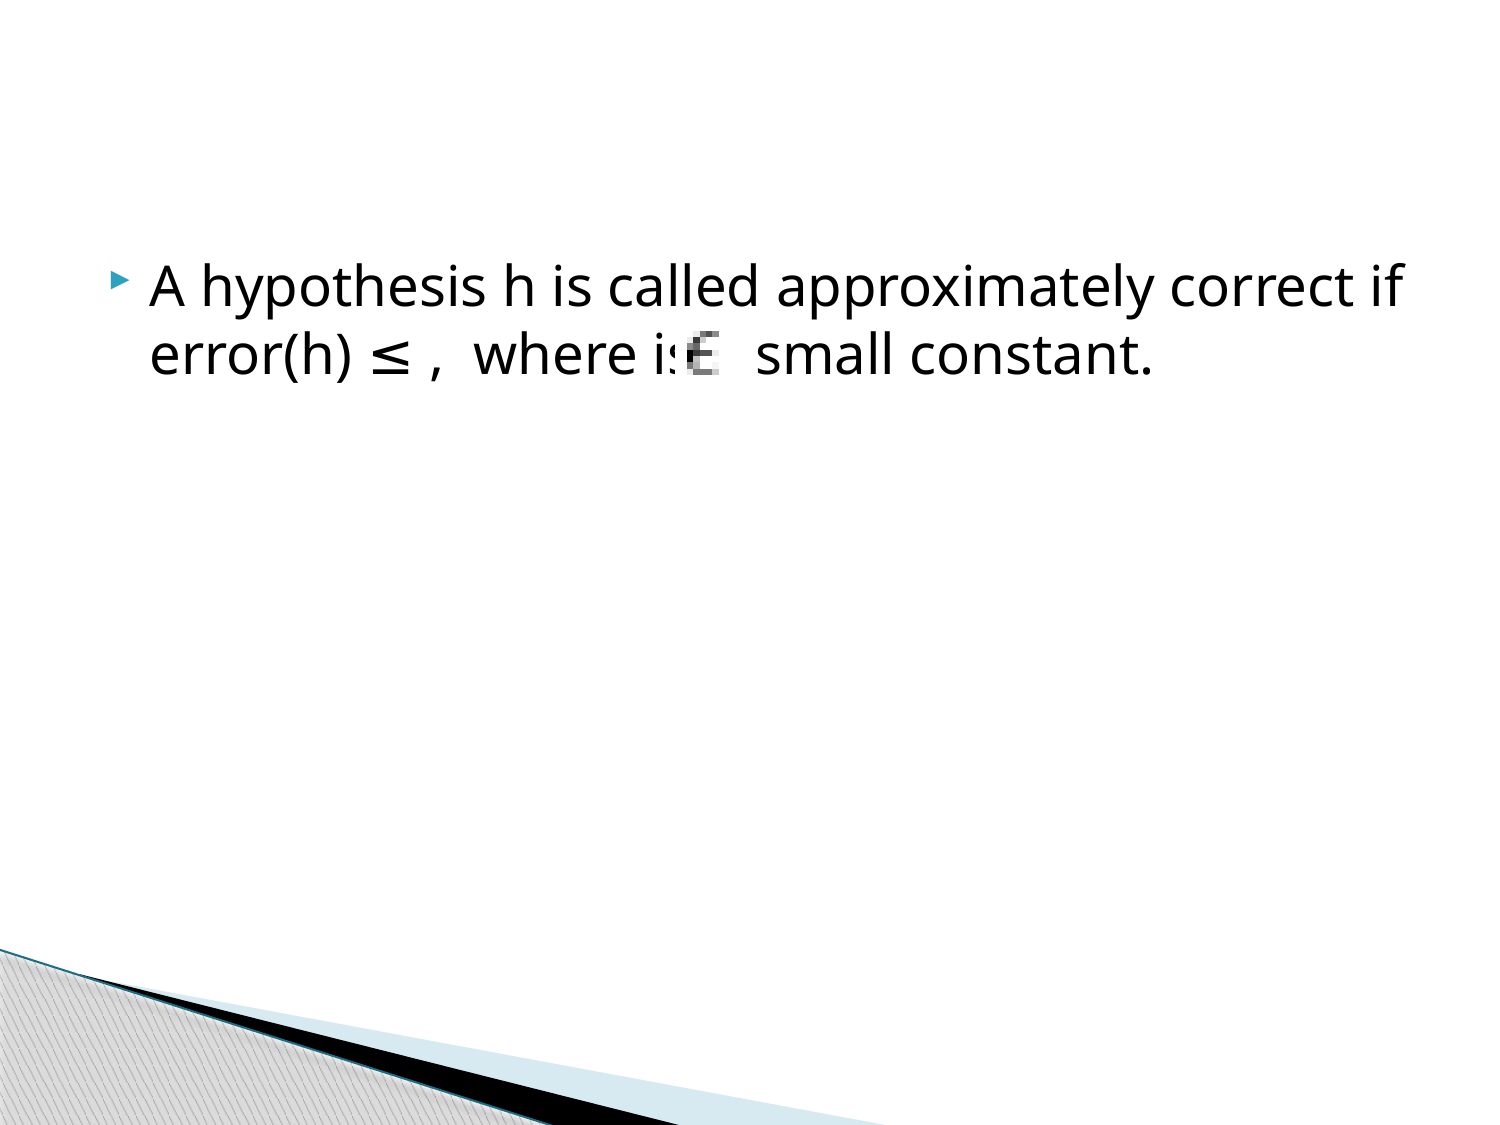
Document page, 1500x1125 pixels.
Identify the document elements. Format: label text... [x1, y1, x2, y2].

picture [674, 312, 738, 388]
list A hypothesis h is called approximately correct if error(h) ≤ , where is a small constant. [75, 243, 1425, 986]
